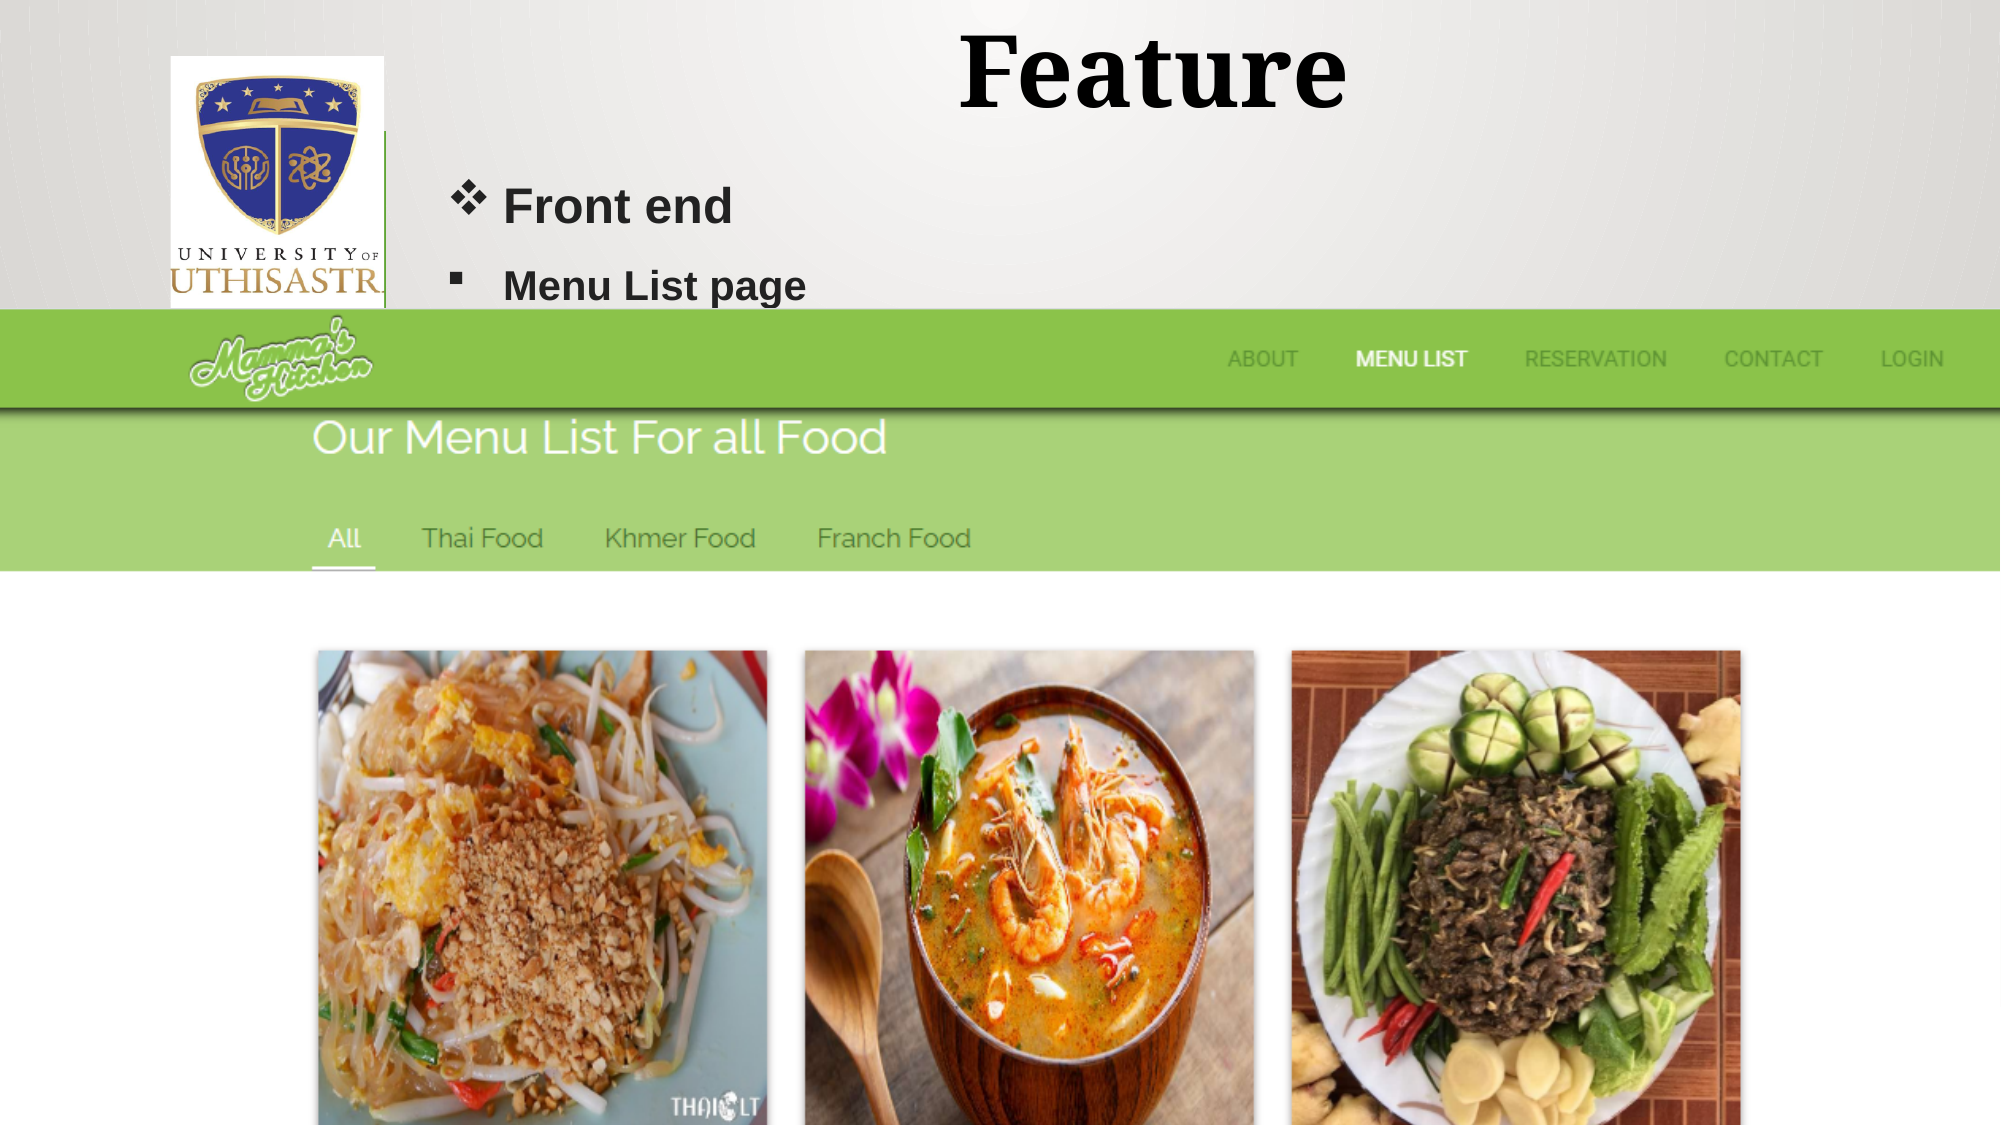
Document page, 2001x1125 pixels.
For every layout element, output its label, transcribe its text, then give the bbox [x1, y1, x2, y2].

text_box Front end Menu List page [431, 136, 1886, 308]
text_box Feature [308, 0, 2000, 135]
picture [0, 55, 2000, 1125]
